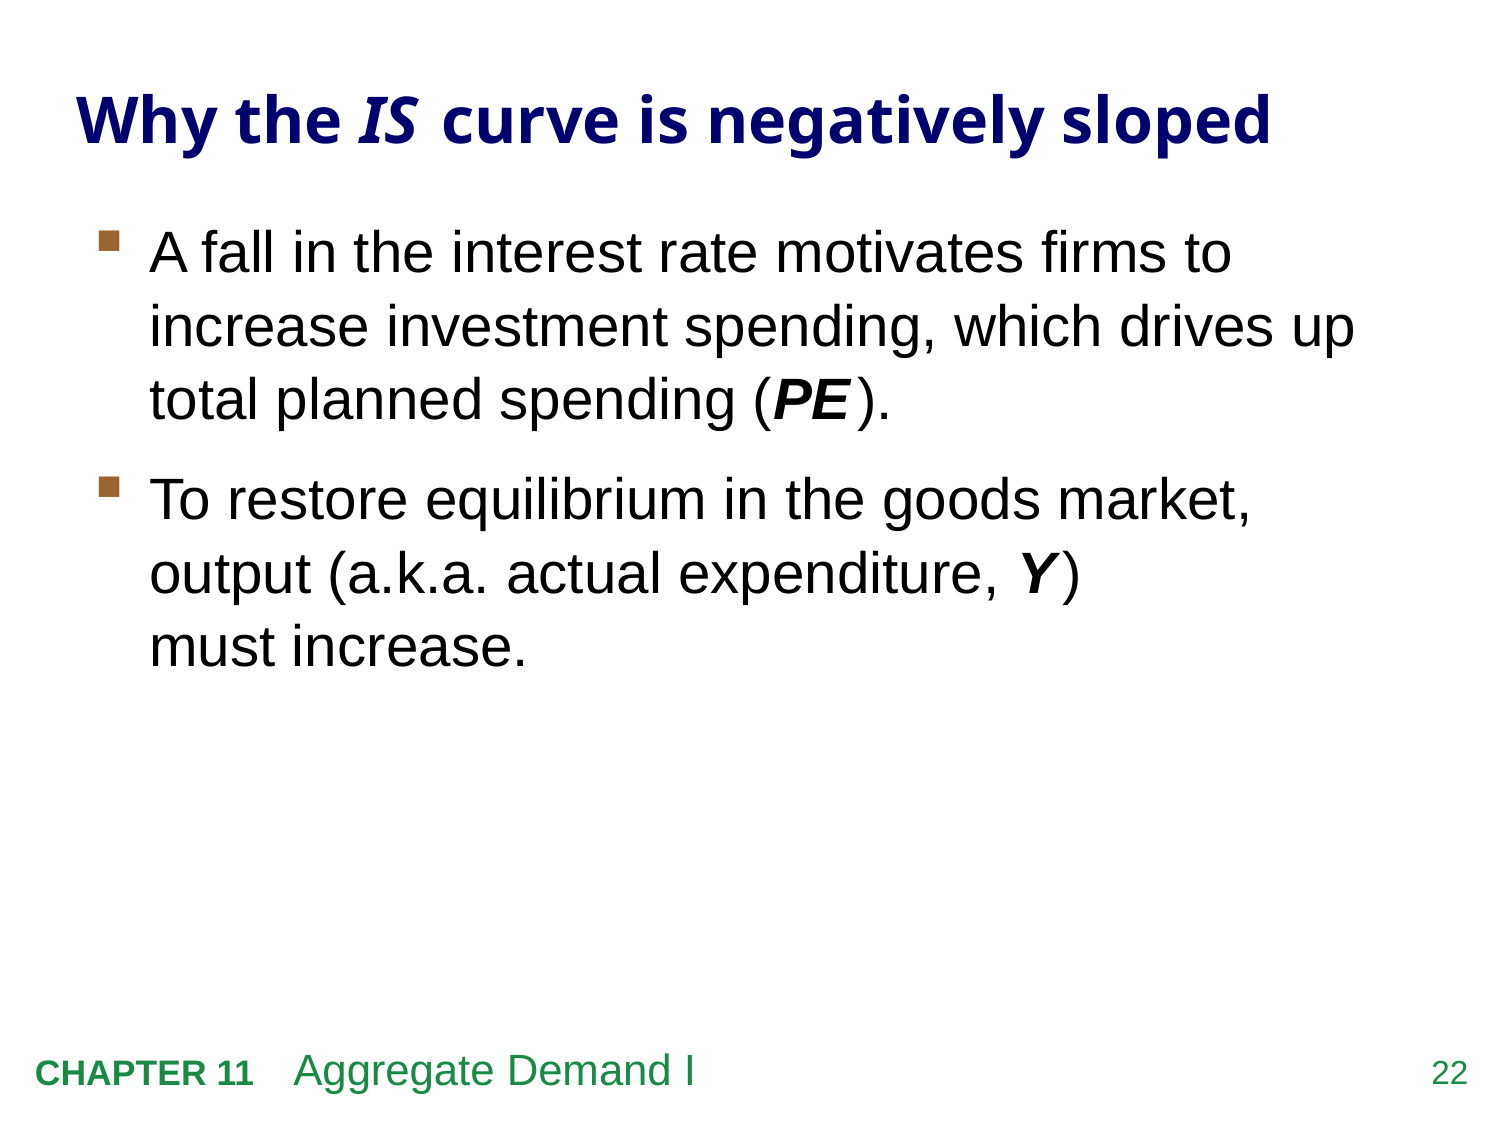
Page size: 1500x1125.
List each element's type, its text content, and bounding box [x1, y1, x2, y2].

list A fall in the interest rate motivates firms to increase investment spending, which drives up total planned spending (PE ). To restore equilibrium in the goods market, output (a.k.a. actual expenditure, Y ) must increase. [78, 203, 1425, 1005]
title Why the IS curve is negatively sloped [76, 38, 1430, 193]
